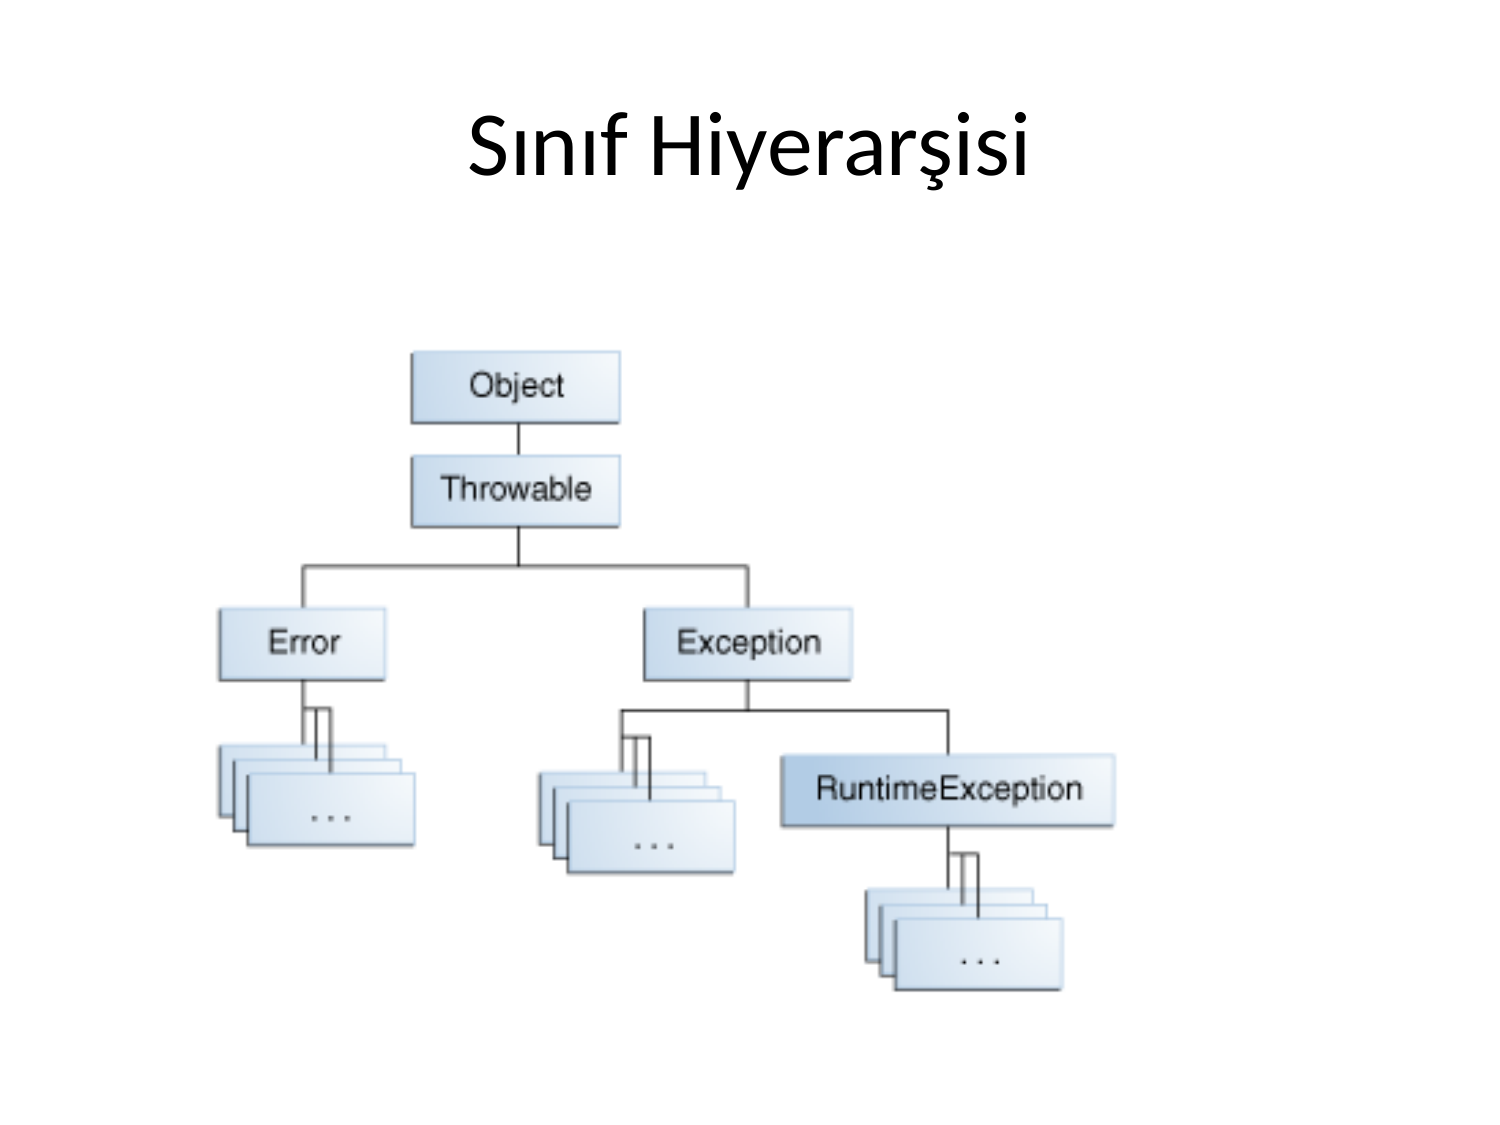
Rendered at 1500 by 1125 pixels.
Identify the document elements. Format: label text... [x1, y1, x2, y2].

title Sınıf Hiyerarşisi [75, 45, 1425, 233]
picture [187, 324, 1151, 1026]
